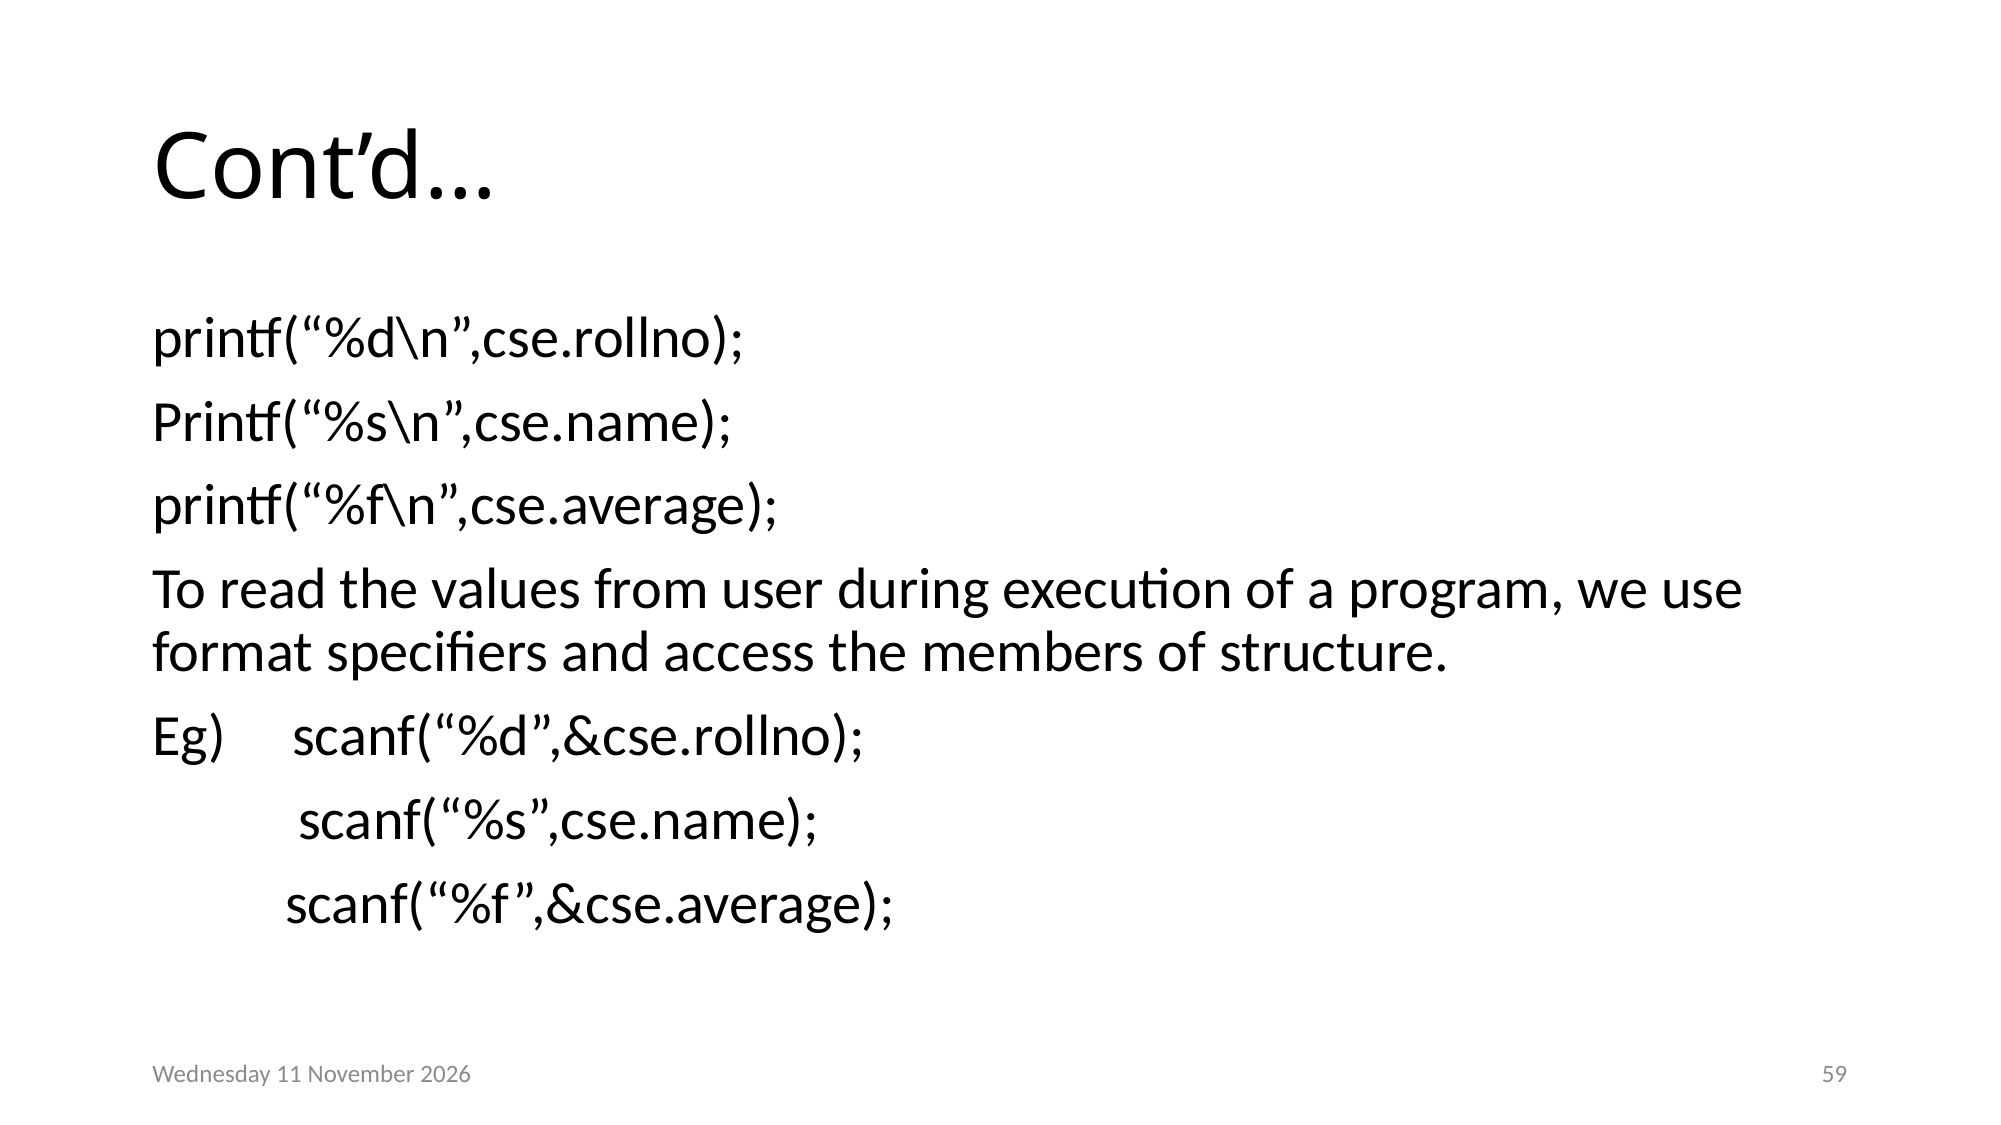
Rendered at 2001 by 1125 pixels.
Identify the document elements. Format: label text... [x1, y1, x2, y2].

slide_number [137, 1042, 588, 1103]
slide_number 59 [1412, 1042, 1863, 1103]
list printf(“%d\n”,cse.rollno); Printf(“%s\n”,cse.name); printf(“%f\n”,cse.average); To read the values from user during execution of a program, we use format specifiers and access the members of structure. Eg) scanf(“%d”,&cse.rollno); scanf(“%s”,cse.name); scanf(“%f”,&cse.average); [137, 299, 1863, 1014]
title Cont’d… [137, 59, 1863, 278]
